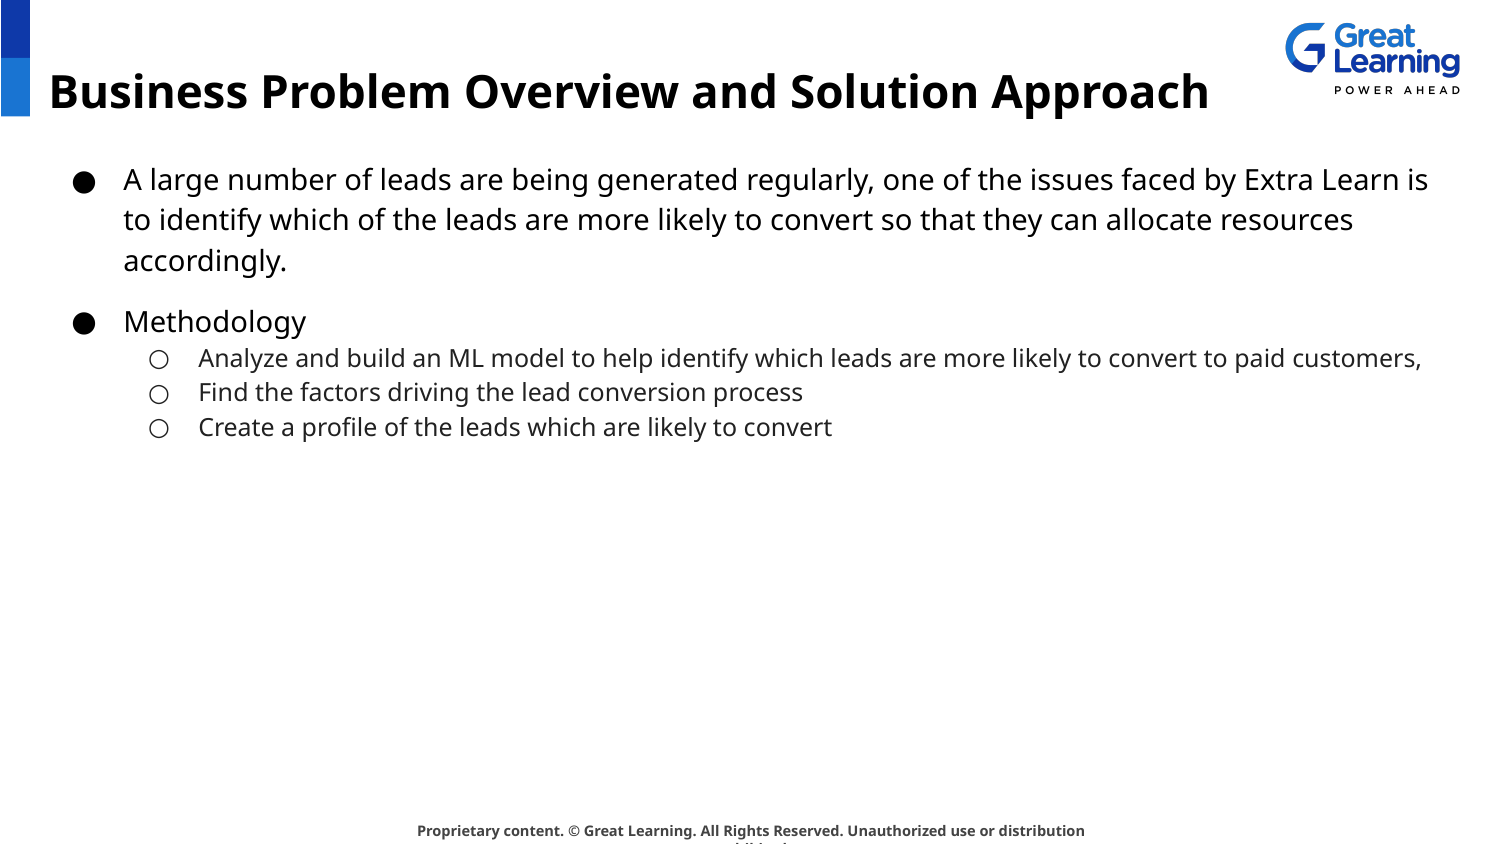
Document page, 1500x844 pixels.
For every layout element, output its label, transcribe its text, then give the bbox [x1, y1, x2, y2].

list A large number of leads are being generated regularly, one of the issues faced by Extra Learn is to identify which of the leads are more likely to convert so that they can allocate resources accordingly. Methodology Analyze and build an ML model to help identify which leads are more likely to convert to paid customers, Find the factors driving the lead conversion process Create a profile of the leads which are likely to convert [33, 141, 1449, 750]
title Business Problem Overview and Solution Approach [33, 47, 1431, 141]
picture [1258, 11, 1487, 106]
